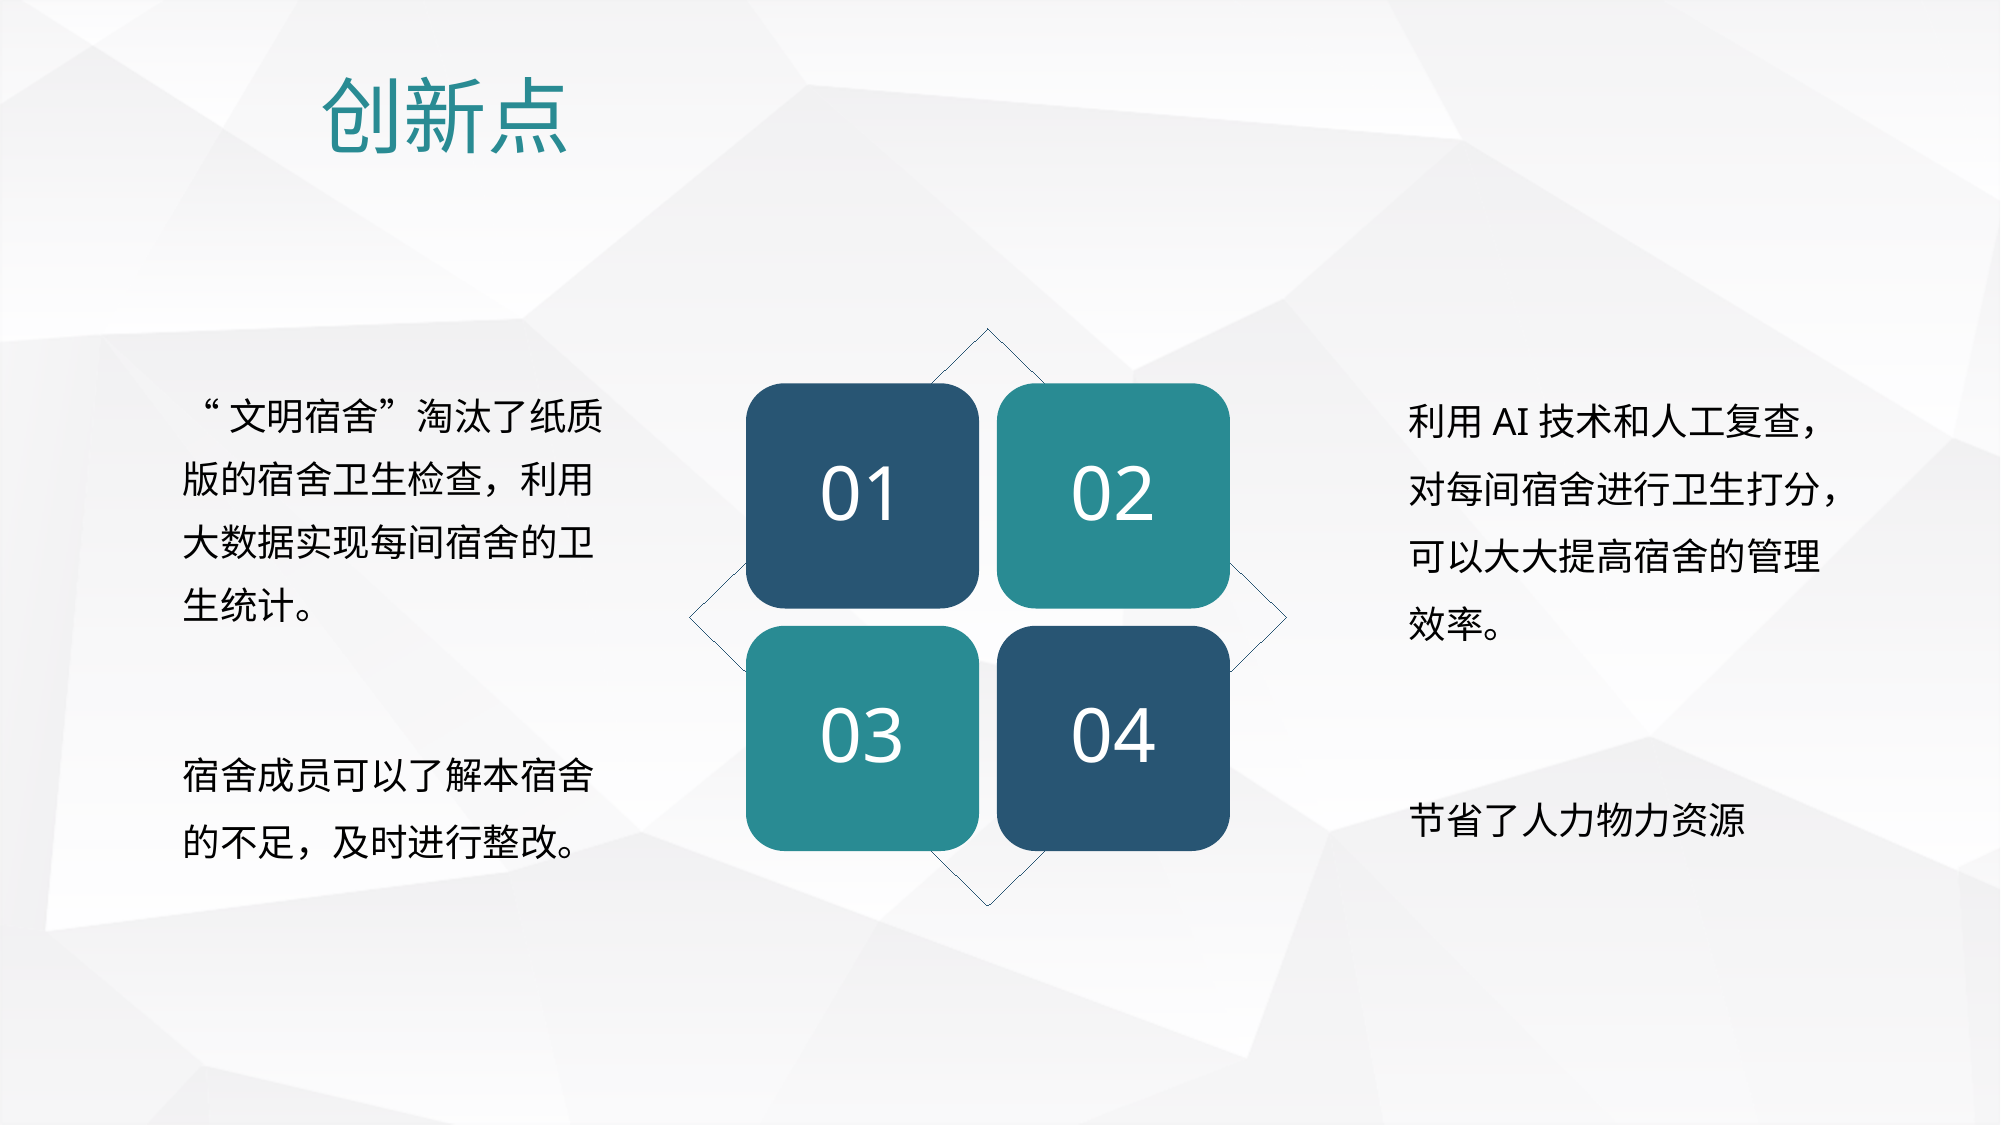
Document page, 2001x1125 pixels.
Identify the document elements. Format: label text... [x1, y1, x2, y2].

text_box 节省了人力物力资源 [1393, 722, 1767, 850]
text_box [689, 328, 1287, 906]
text_box 宿舍成员可以了解本宿舍的不足，及时进行整改。 [167, 722, 623, 872]
picture [0, 0, 2001, 1125]
text_box 创新点 [305, 56, 586, 172]
text_box 利用AI技术和人工复查，对每间宿舍进行卫生打分，可以大大提高宿舍的管理效率。 [1393, 368, 1849, 654]
text_box “文明宿舍”淘汰了纸质版的宿舍卫生检查，利用大数据实现每间宿舍的卫生统计。 [167, 367, 623, 634]
